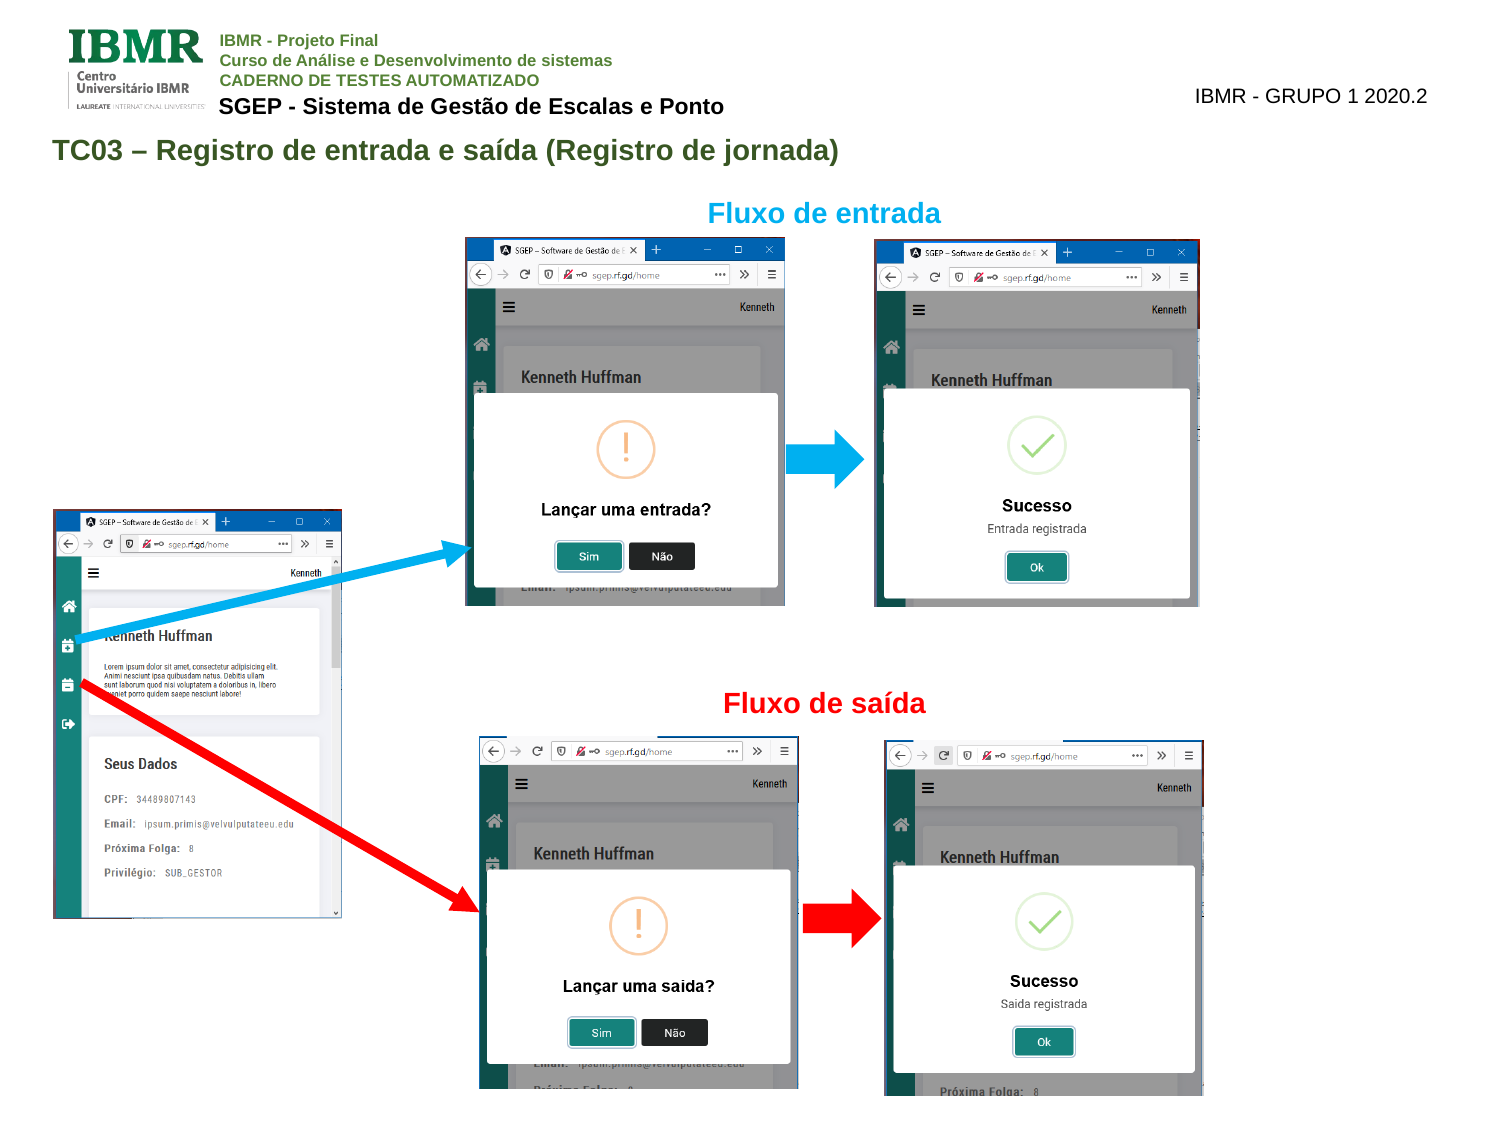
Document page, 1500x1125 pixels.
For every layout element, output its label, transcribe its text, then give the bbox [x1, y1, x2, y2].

picture [465, 237, 785, 606]
picture [53, 509, 342, 919]
picture [479, 736, 799, 1089]
text_box Fluxo de saída [708, 676, 942, 727]
picture [874, 239, 1200, 607]
text_box TC03 – Registro de entrada e saída (Registro de jornada) [37, 124, 856, 175]
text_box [81, 682, 480, 913]
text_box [75, 547, 472, 640]
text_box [56, 6, 1444, 127]
picture [884, 740, 1204, 1096]
text_box Fluxo de entrada [693, 187, 957, 238]
text_box [802, 888, 882, 949]
text_box [785, 429, 865, 490]
